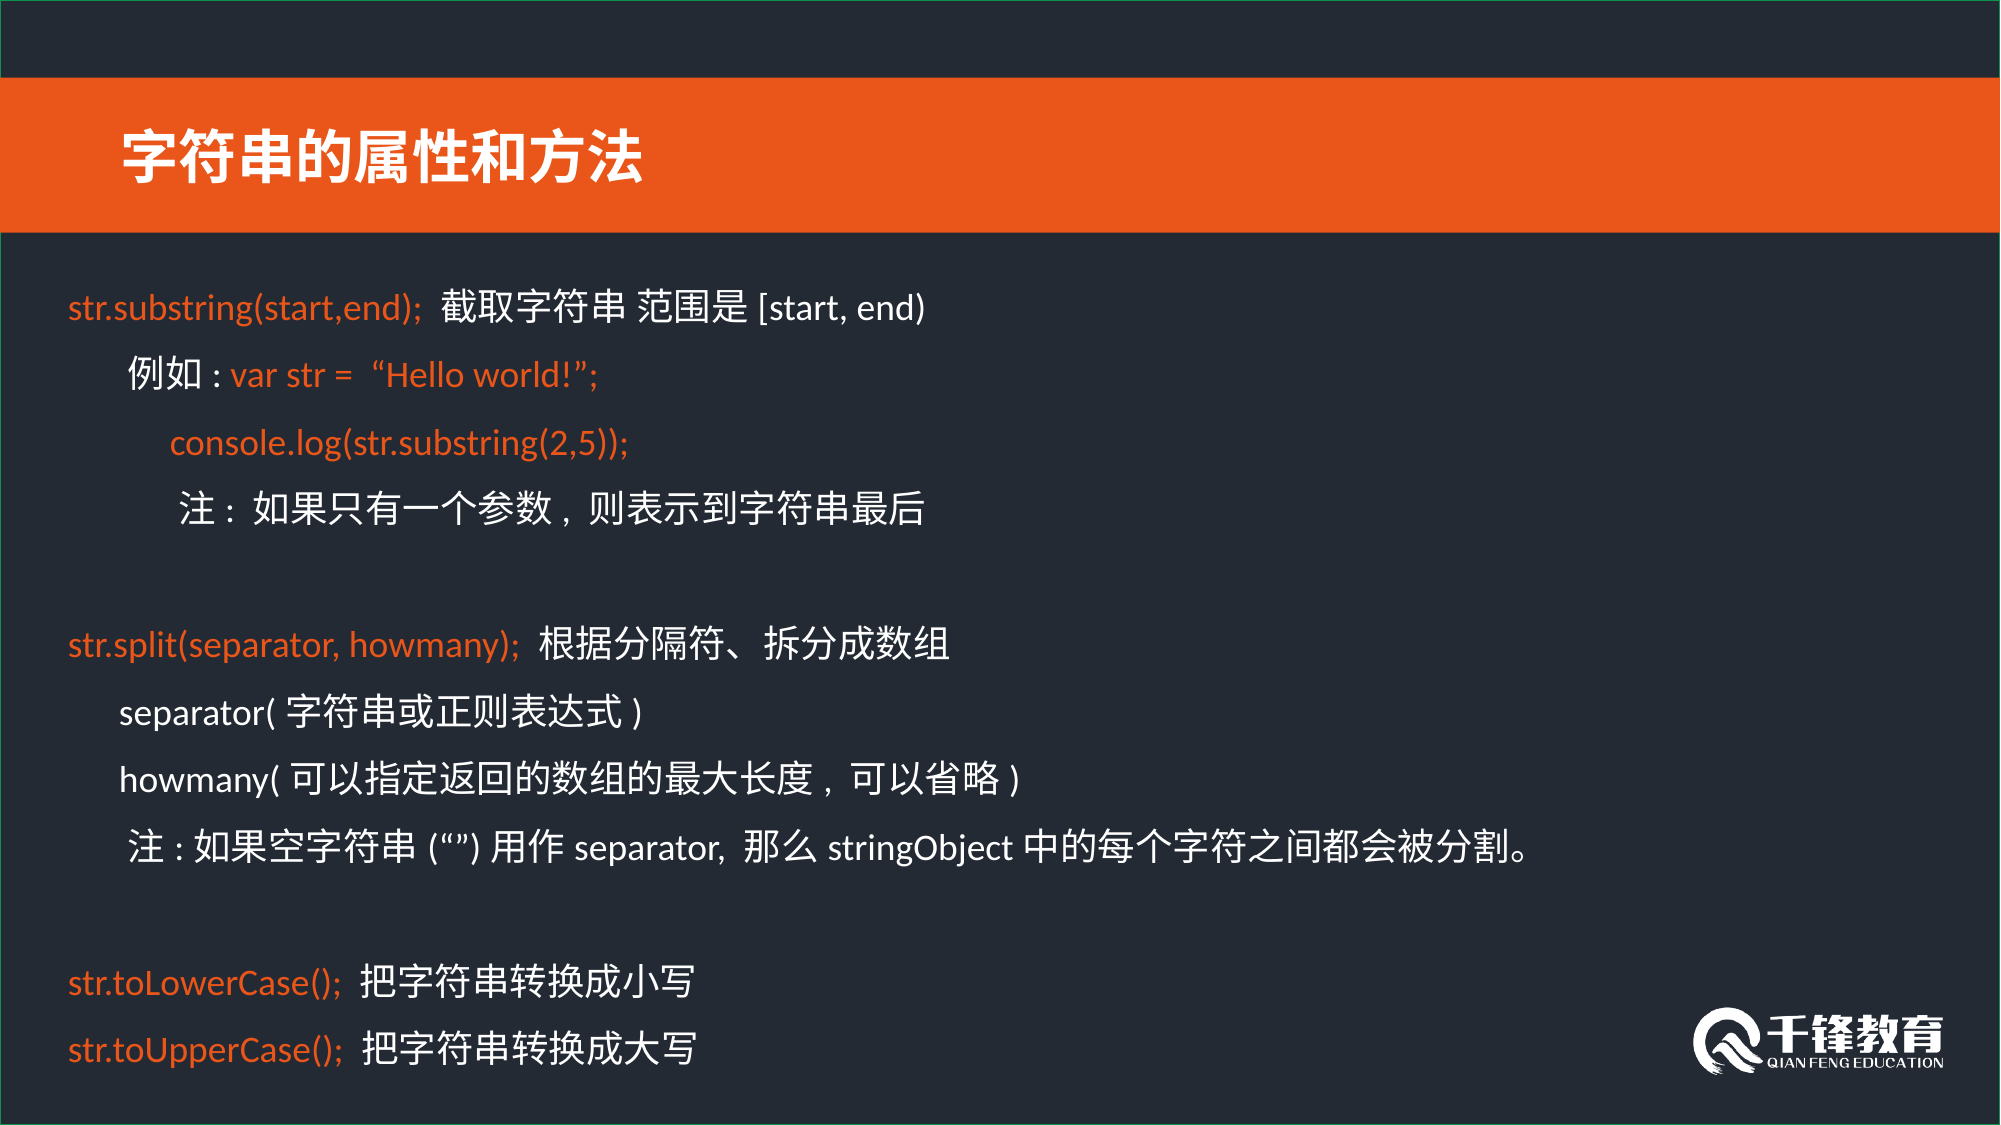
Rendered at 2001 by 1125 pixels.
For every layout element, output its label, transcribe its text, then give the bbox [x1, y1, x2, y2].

text_box [0, 0, 2000, 77]
text_box str.substring(start,end); 截取字符串 范围是[start, end) 例如: var str = “Hello world!”; console.log(str.substring(2,5)); 注: 如果只有一个参数, 则表示到字符串最后 str.split(separator, howmany); 根据分隔符、拆分成数组 separator(字符串或正则表达式) howmany(可以指定返回的数组的最大长度, 可以省略) 注:如果空字符串(“”)用作separator, 那么stringObject中的每个字符之间都会被分割。 str.toLowerCase(); 把字符串转换成小写 str.toUpperCase(); 把字符串转换成大写 [53, 252, 1948, 1078]
picture [1691, 1002, 1948, 1080]
text_box 字符串的属性和方法 [106, 112, 1692, 252]
text_box [0, 234, 2000, 1125]
text_box [0, 77, 2000, 234]
